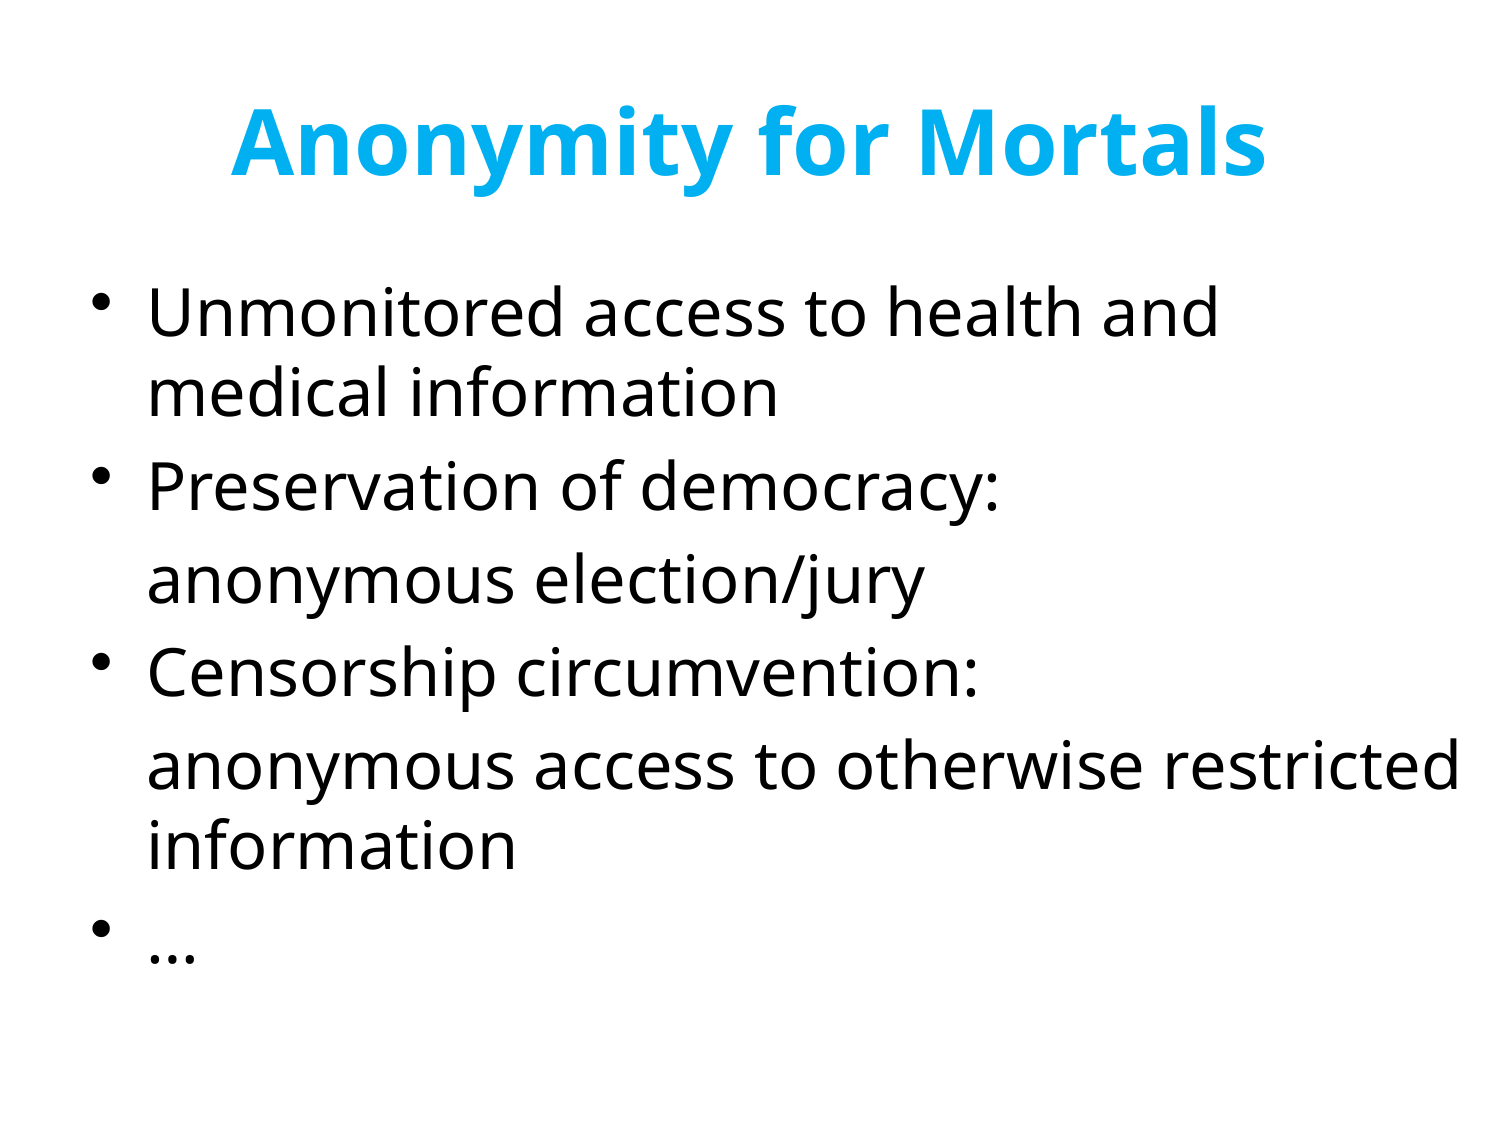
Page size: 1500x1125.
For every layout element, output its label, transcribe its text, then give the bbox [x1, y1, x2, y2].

list Unmonitored access to health and medical information Preservation of democracy: anonymous election/jury Censorship circumvention: anonymous access to otherwise restricted information … [74, 262, 1500, 1125]
title Anonymity for Mortals [0, 44, 1500, 233]
